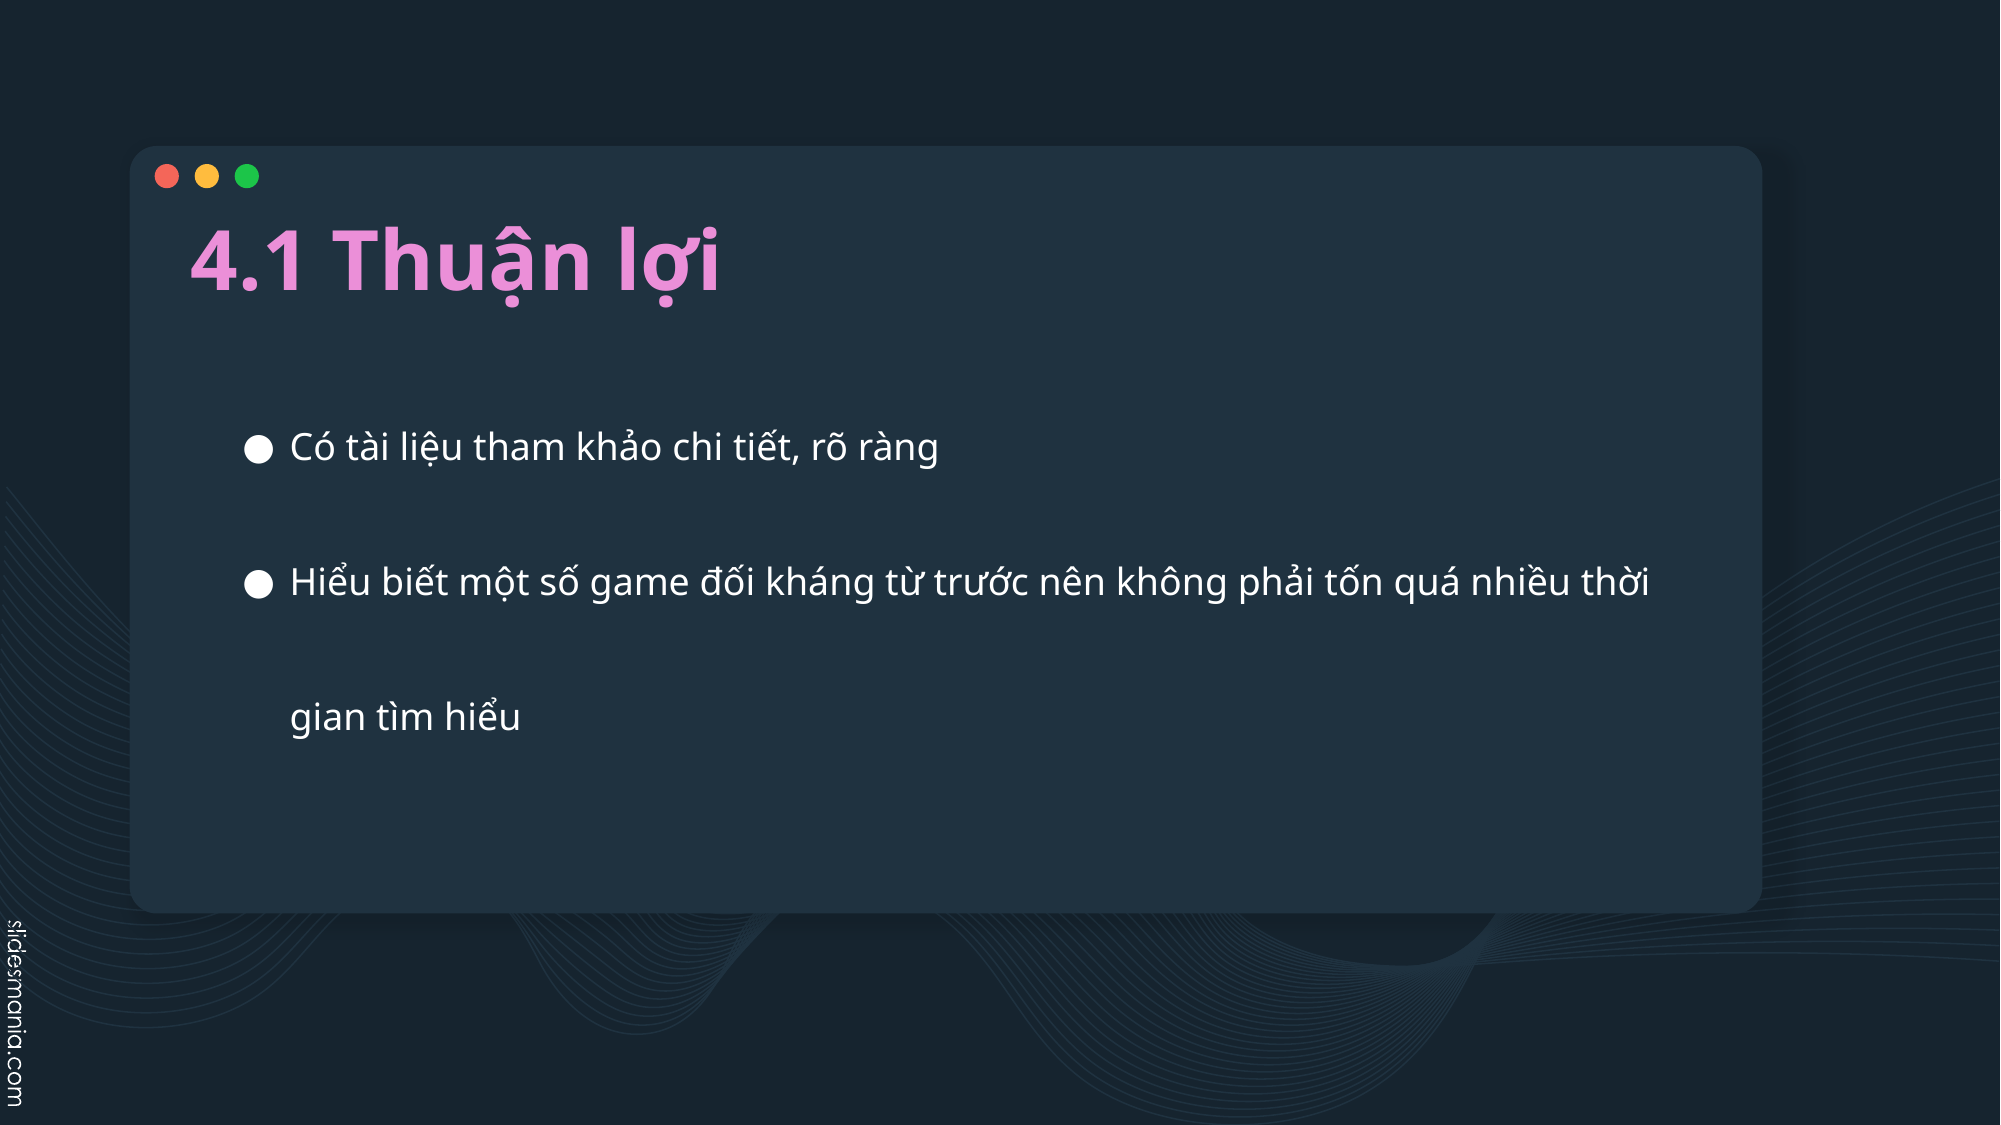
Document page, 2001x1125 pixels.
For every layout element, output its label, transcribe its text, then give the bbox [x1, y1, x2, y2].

list Có tài liệu tham khảo chi tiết, rõ ràng Hiểu biết một số game đối kháng từ trước nên không phải tốn quá nhiều thời gian tìm hiểu [222, 313, 1677, 715]
title 4.1 Thuận lợi [170, 187, 1830, 313]
